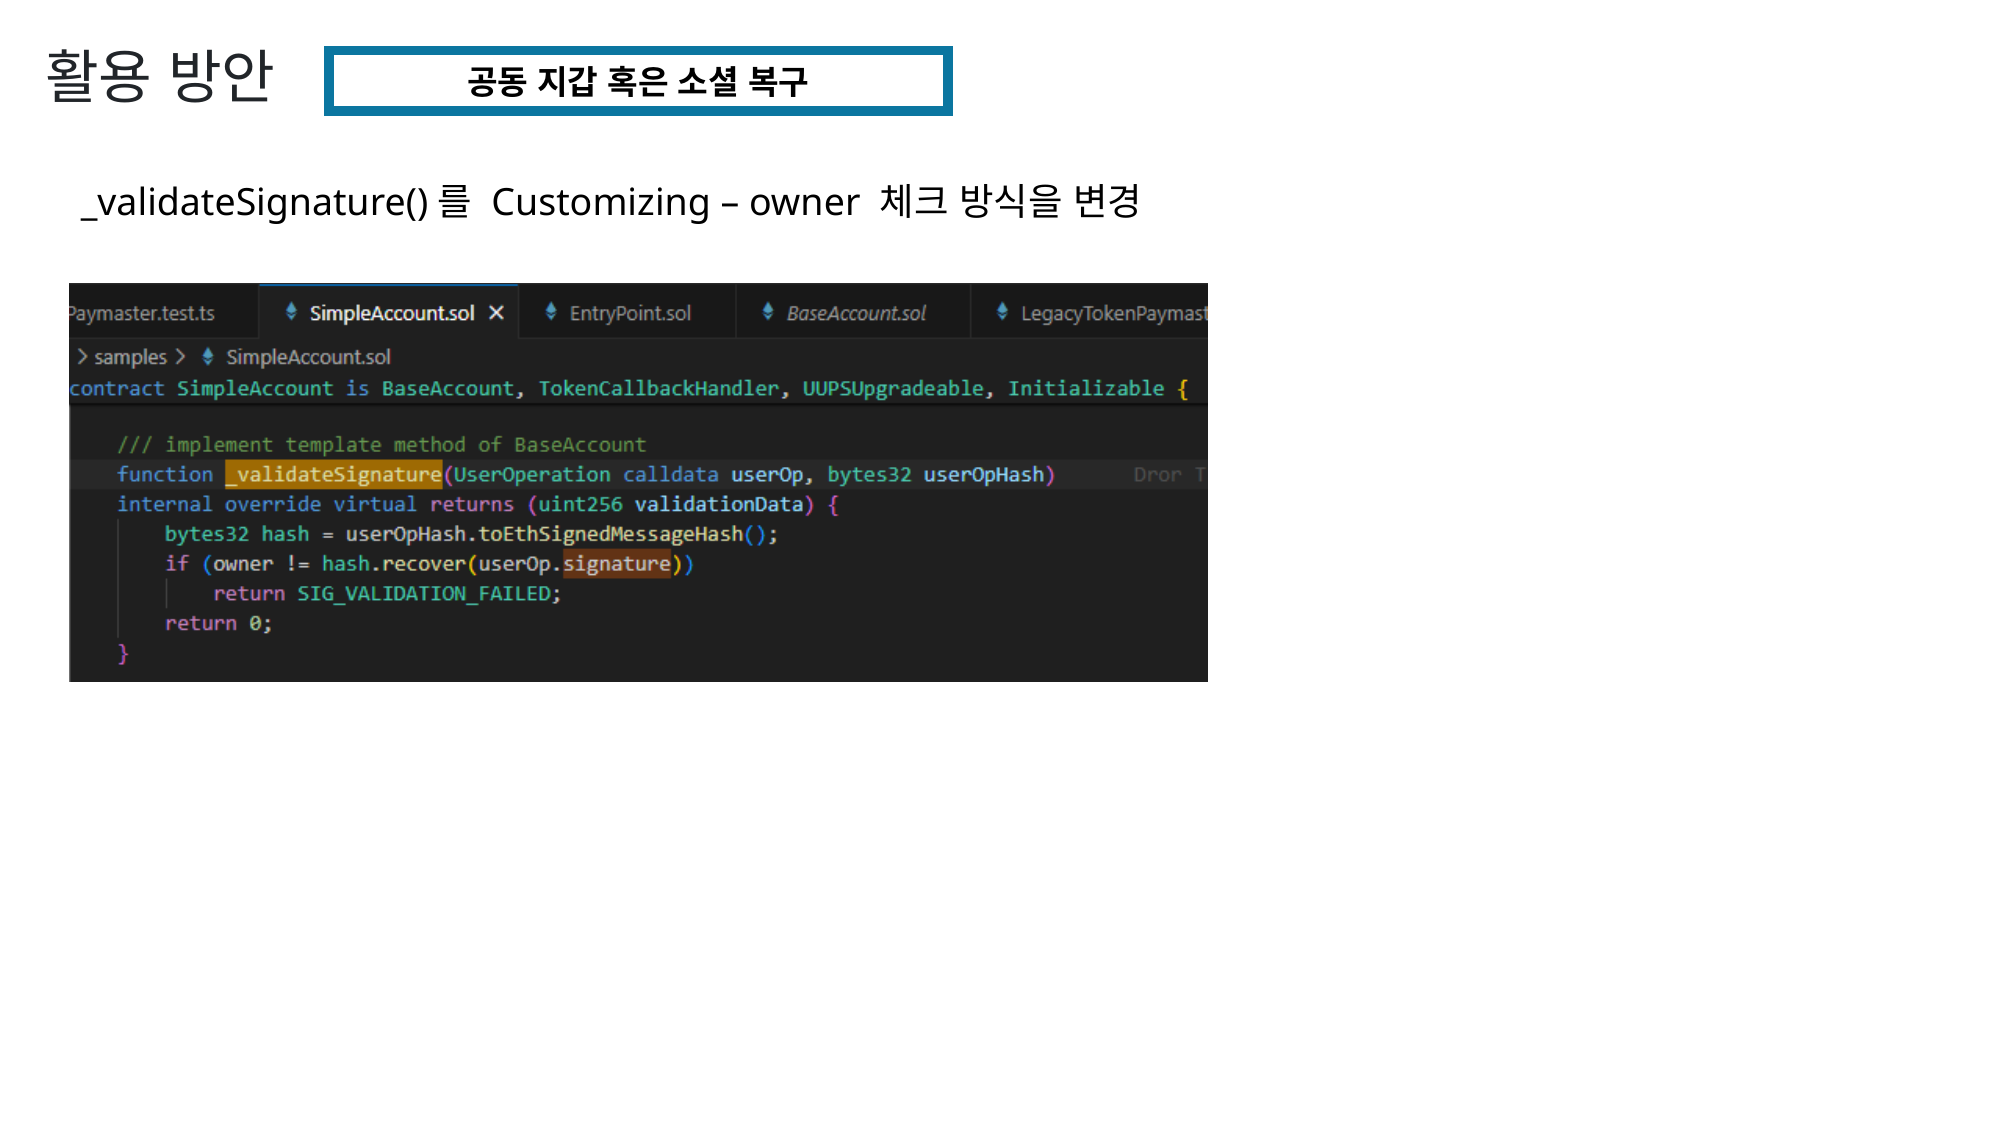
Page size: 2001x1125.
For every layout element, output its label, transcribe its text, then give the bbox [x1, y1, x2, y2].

picture [69, 282, 1208, 683]
text_box 공동 지갑 혹은 소셜 복구 [327, 49, 950, 113]
text_box 활용 방안 [30, 32, 1276, 118]
text_box _validateSignature()를 Customizing – owner 체크 방식을 변경 [66, 170, 1157, 231]
